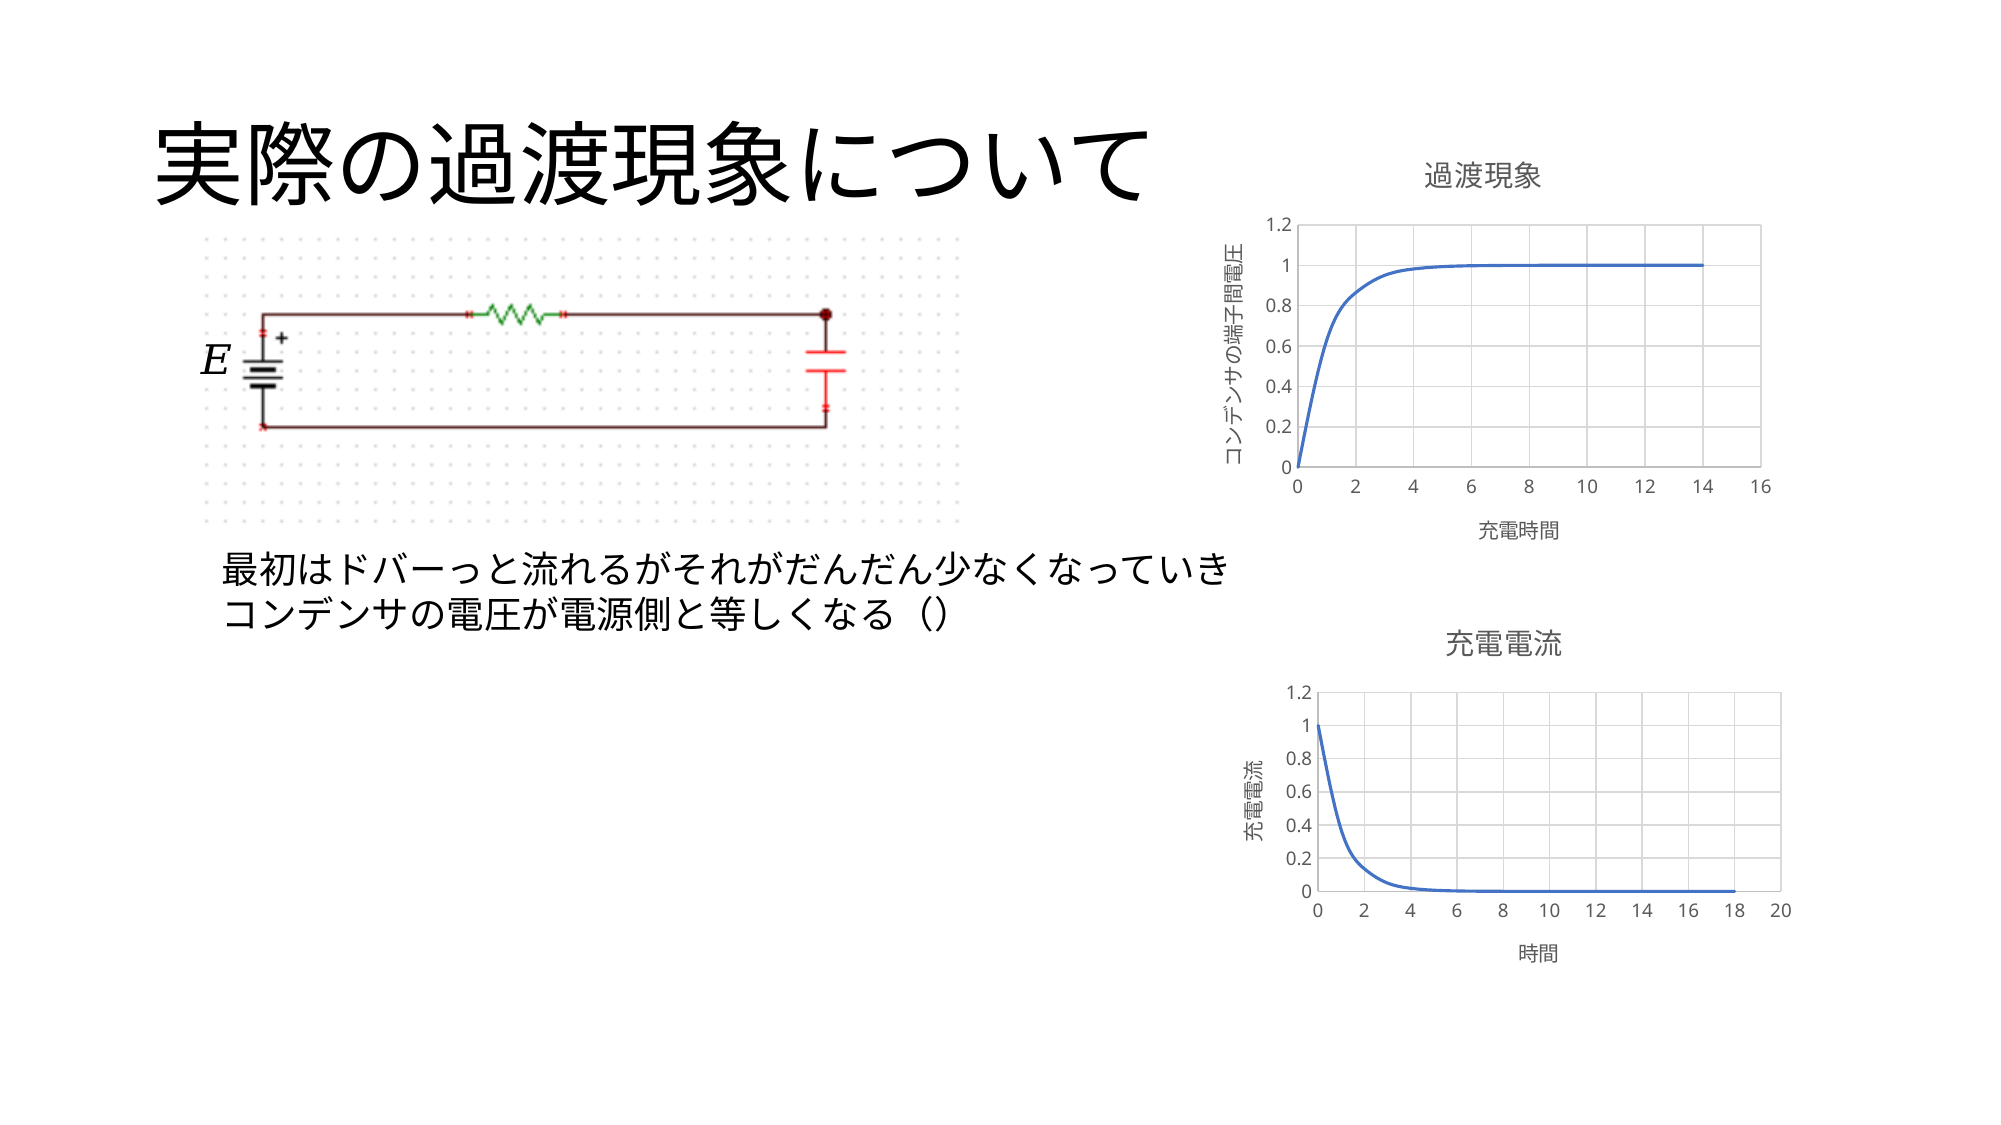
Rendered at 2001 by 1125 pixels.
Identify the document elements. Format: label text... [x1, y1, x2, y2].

chart [1204, 595, 1804, 1000]
chart [1184, 125, 1784, 576]
title 実際の過渡現象について [137, 59, 1863, 278]
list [198, 233, 961, 532]
